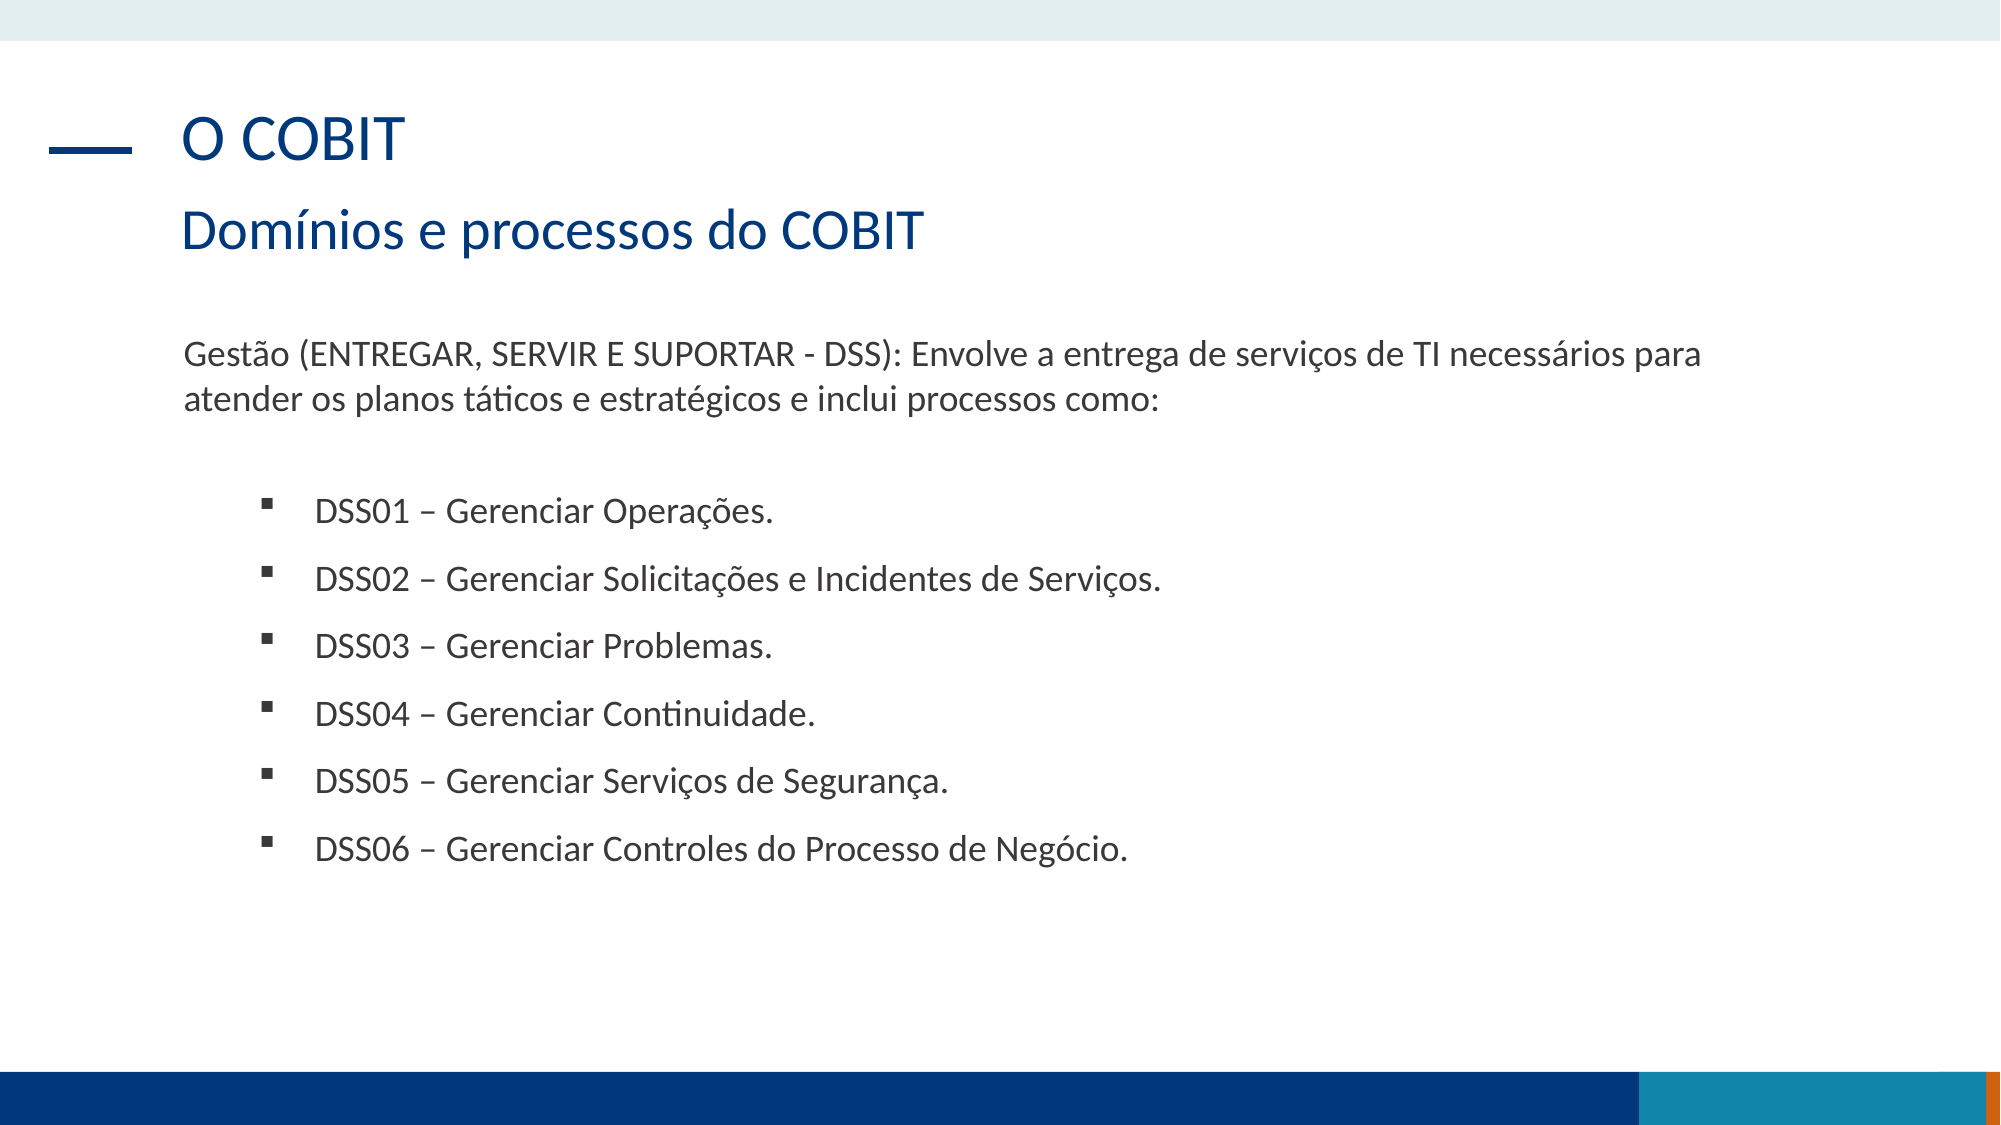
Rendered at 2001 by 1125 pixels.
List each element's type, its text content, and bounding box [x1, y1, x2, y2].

text_box Domínios e processos do COBIT [167, 191, 1832, 281]
list O COBIT [167, 95, 1833, 237]
text_box Gestão (ENTREGAR, SERVIR E SUPORTAR - DSS): Envolve a entrega de serviços de TI necessários para atender os planos táticos e estratégicos e inclui processos como: DSS01 – Gerenciar Operações. DSS02 – Gerenciar Solicitações e Incidentes de Serviços. DSS03 – Gerenciar Problemas. DSS04 – Gerenciar Continuidade. DSS05 – Gerenciar Serviços de Segurança. DSS06 – Gerenciar Controles do Processo de Negócio. [168, 321, 1833, 877]
